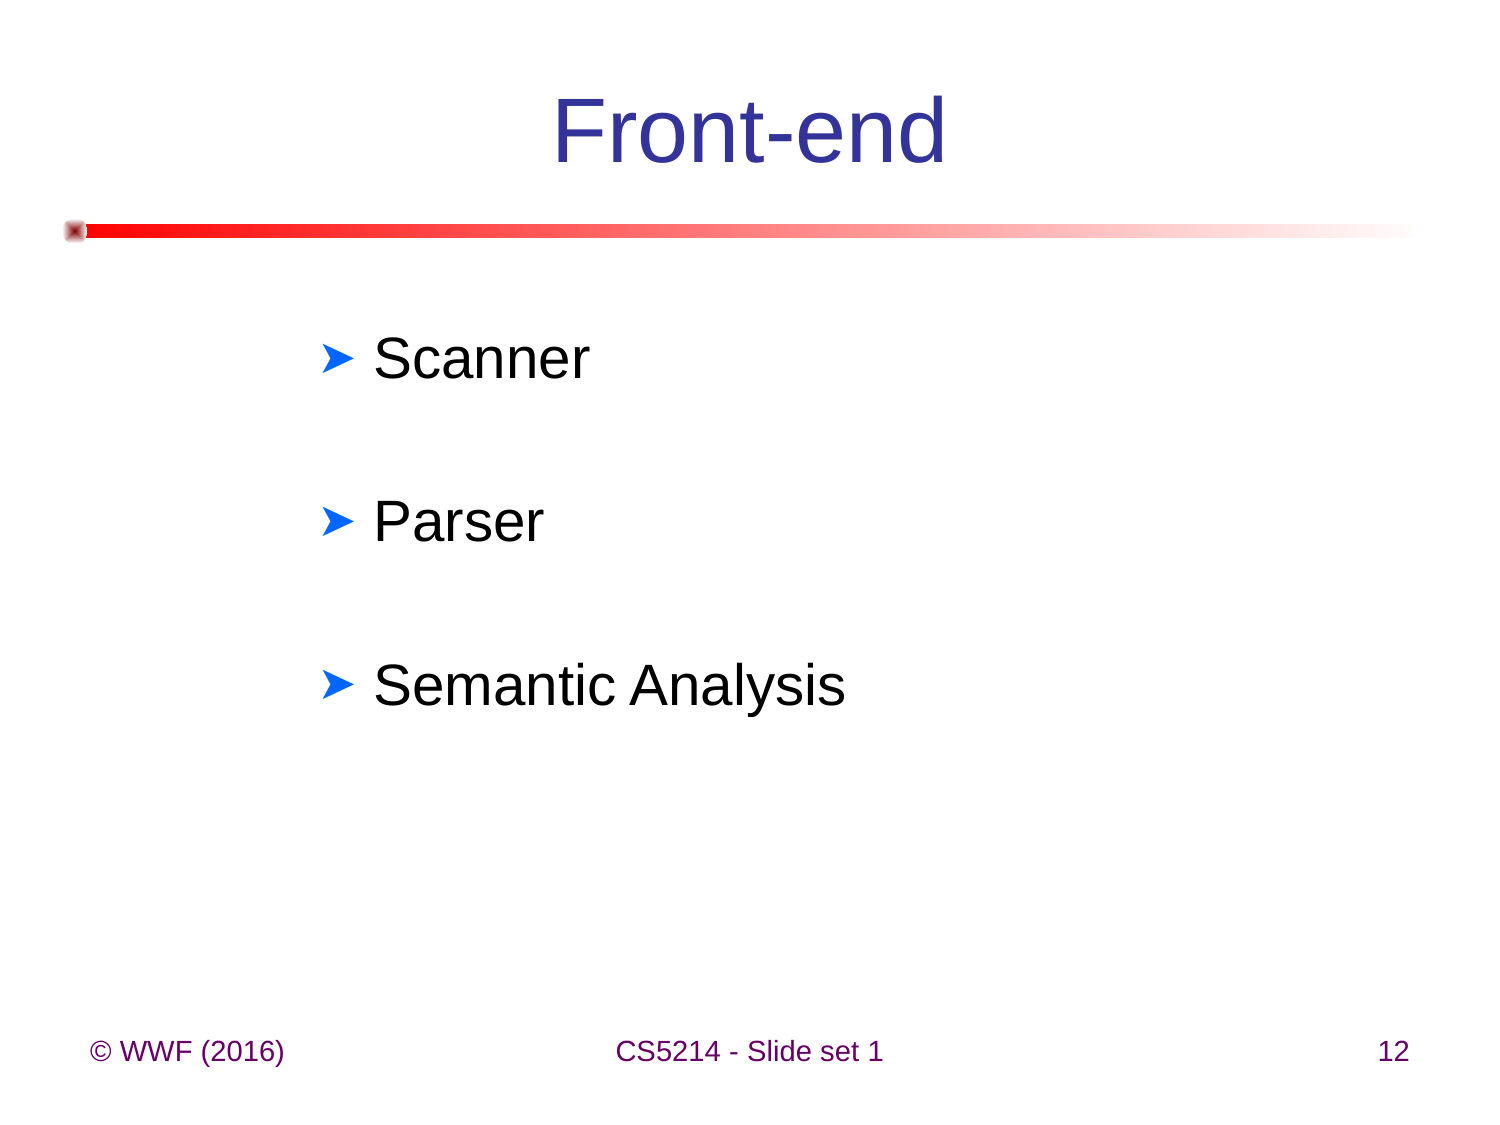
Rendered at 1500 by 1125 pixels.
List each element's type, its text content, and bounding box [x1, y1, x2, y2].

title Front-end [112, 87, 1388, 275]
list Scanner Parser Semantic Analysis [302, 312, 1332, 963]
slide_number 12 [1074, 1024, 1425, 1103]
slide_number © WWF (2016) [75, 1024, 425, 1103]
footer CS5214 - Slide set 1 [512, 1024, 988, 1103]
